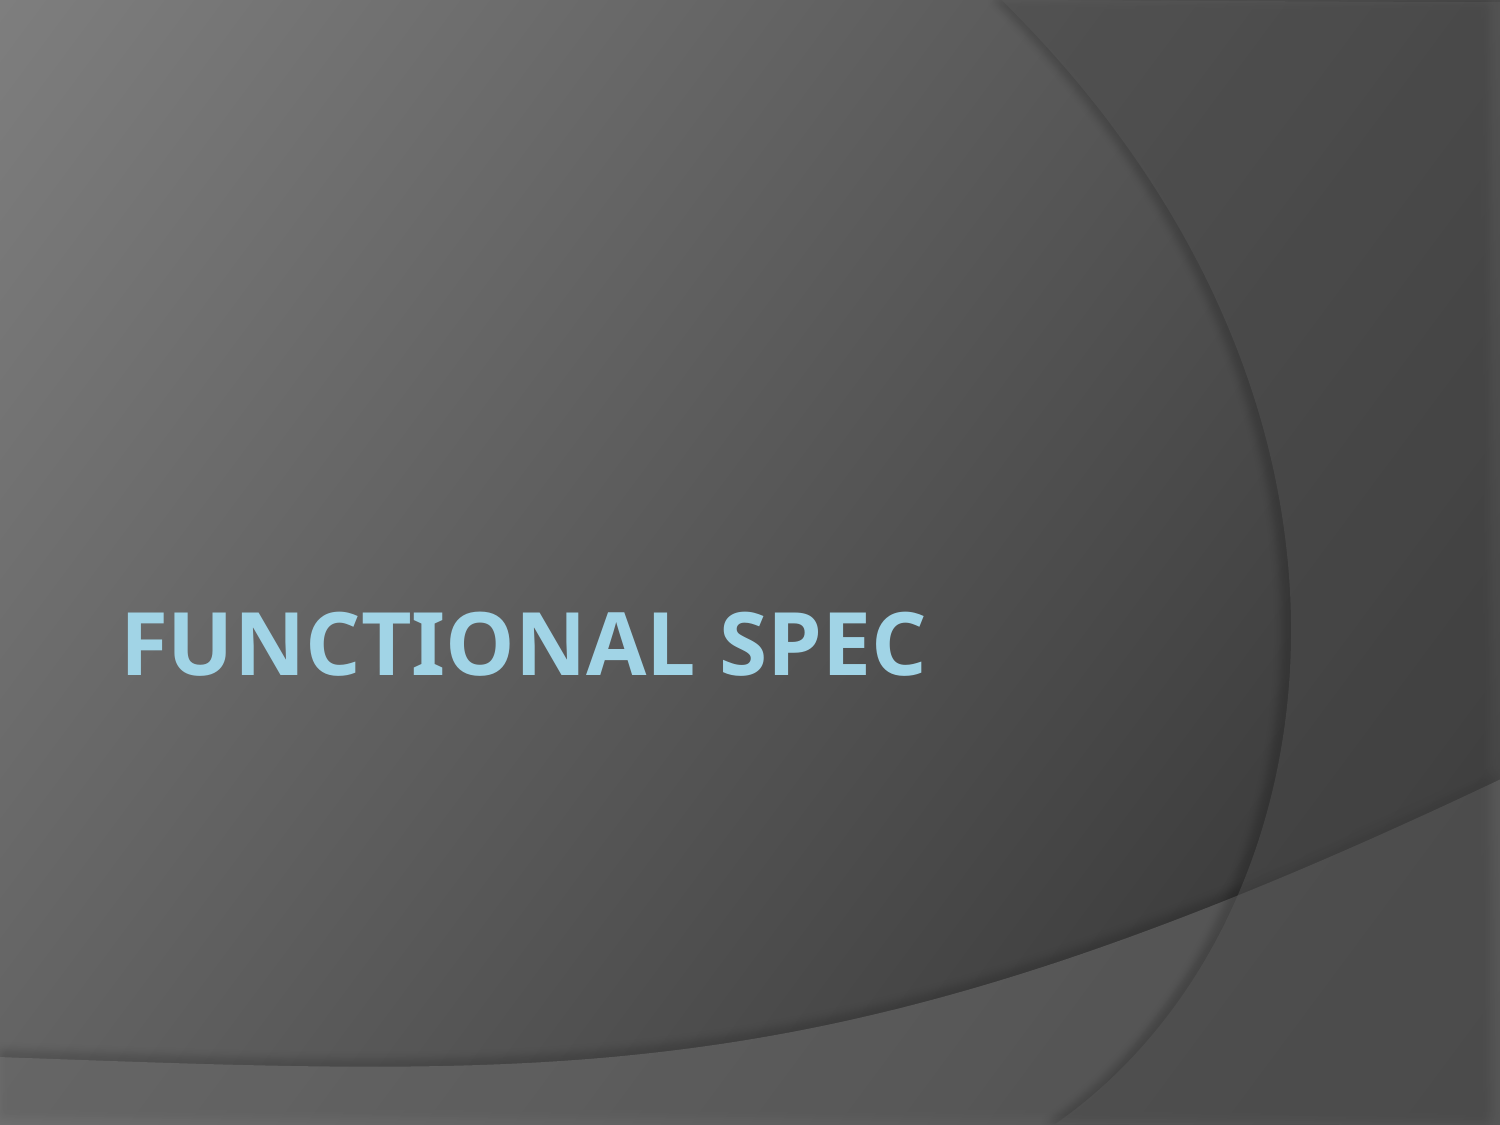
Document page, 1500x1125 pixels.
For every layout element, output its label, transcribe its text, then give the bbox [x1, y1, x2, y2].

title FUNCTIONAL SPEC [112, 587, 1200, 888]
